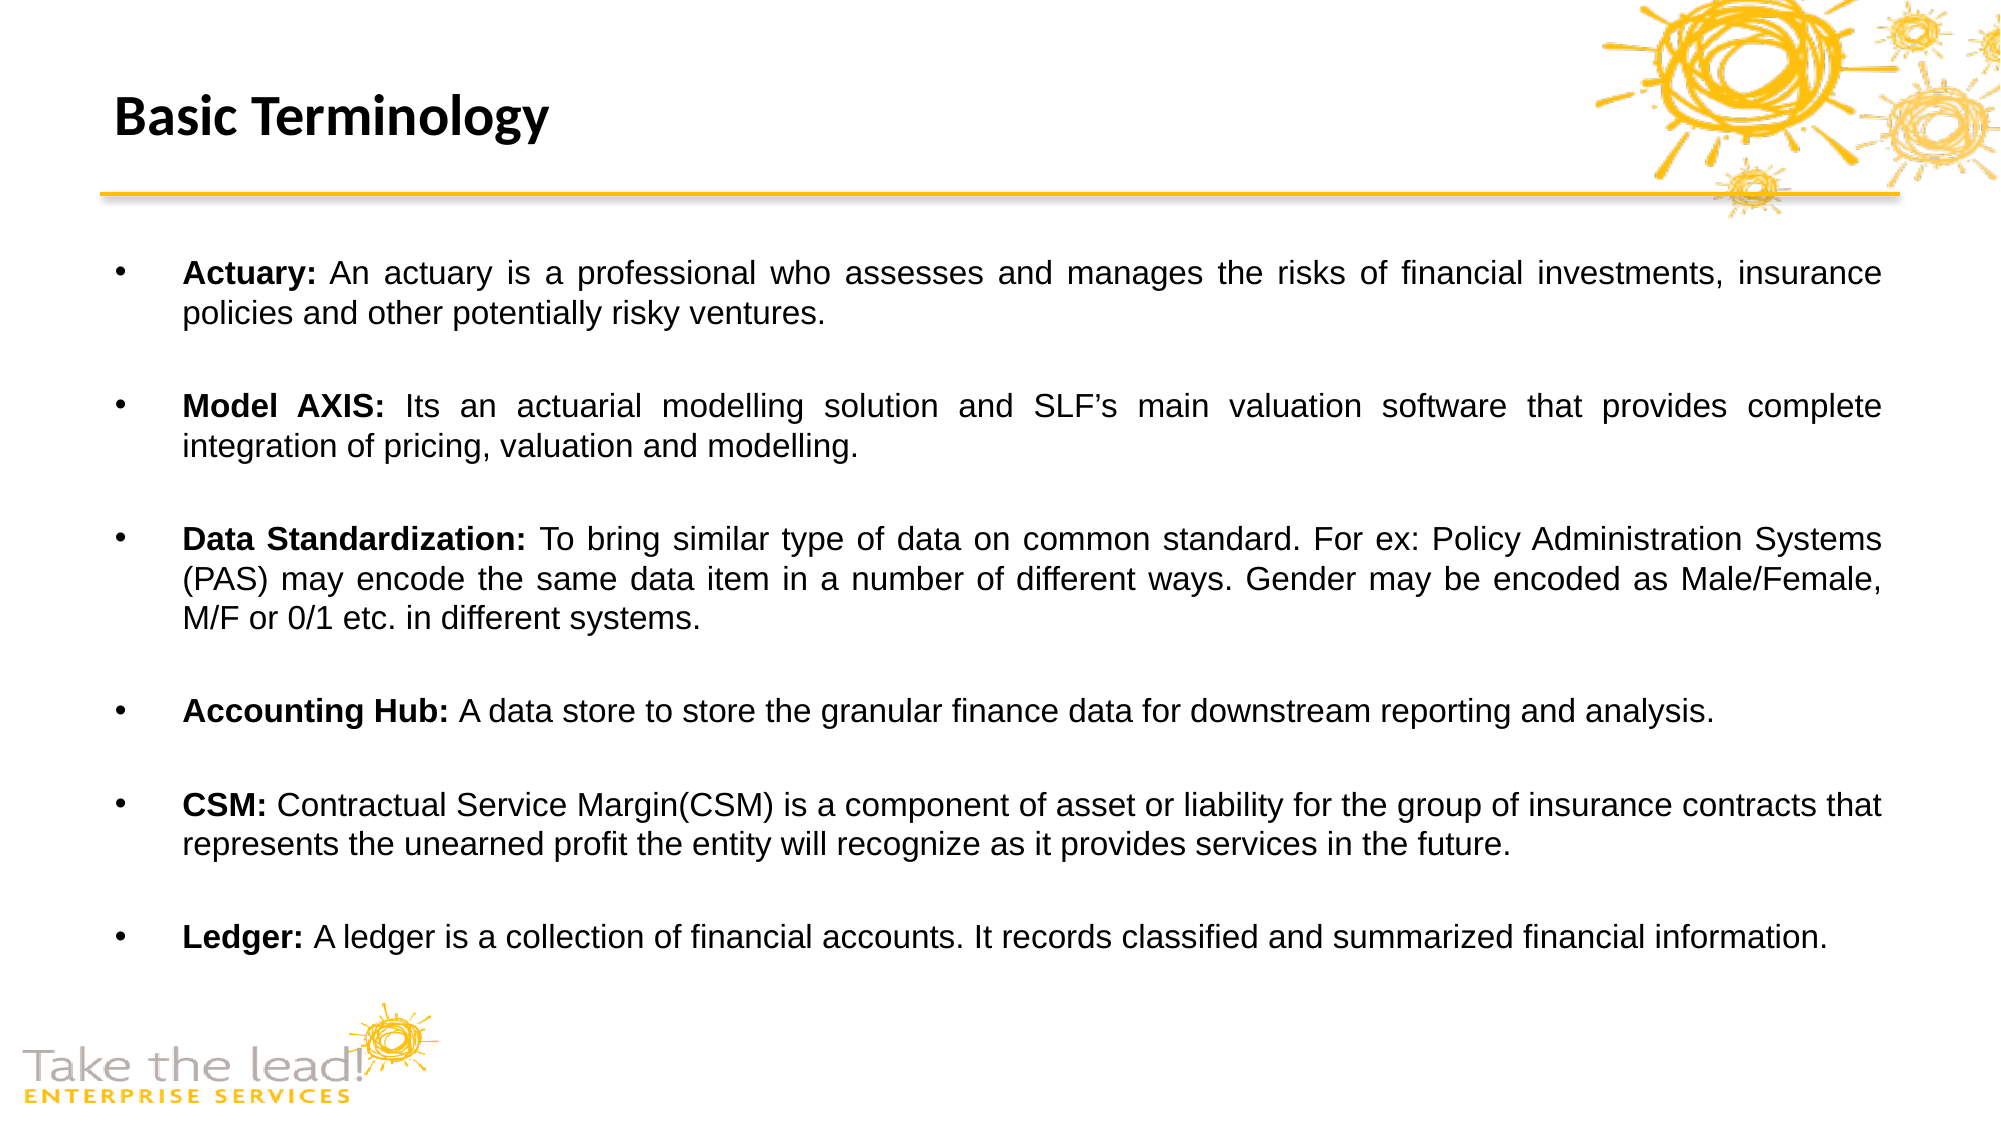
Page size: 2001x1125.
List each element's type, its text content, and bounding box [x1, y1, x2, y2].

list Actuary: An actuary is a professional who assesses and manages the risks of financial investments, insurance policies and other potentially risky ventures. Model AXIS: Its an actuarial modelling solution and SLF’s main valuation software that provides complete integration of pricing, valuation and modelling. Data Standardization: To bring similar type of data on common standard. For ex: Policy Administration Systems (PAS) may encode the same data item in a number of different ways. Gender may be encoded as Male/Female, M/F or 0/1 etc. in different systems. Accounting Hub: A data store to store the granular finance data for downstream reporting and analysis. CSM: Contractual Service Margin(CSM) is a component of asset or liability for the group of insurance contracts that represents the unearned profit the entity will recognize as it provides services in the future. Ledger: A ledger is a collection of financial accounts. It records classified and summarized financial information. [99, 243, 1900, 986]
title Basic Terminology [99, 45, 1900, 180]
